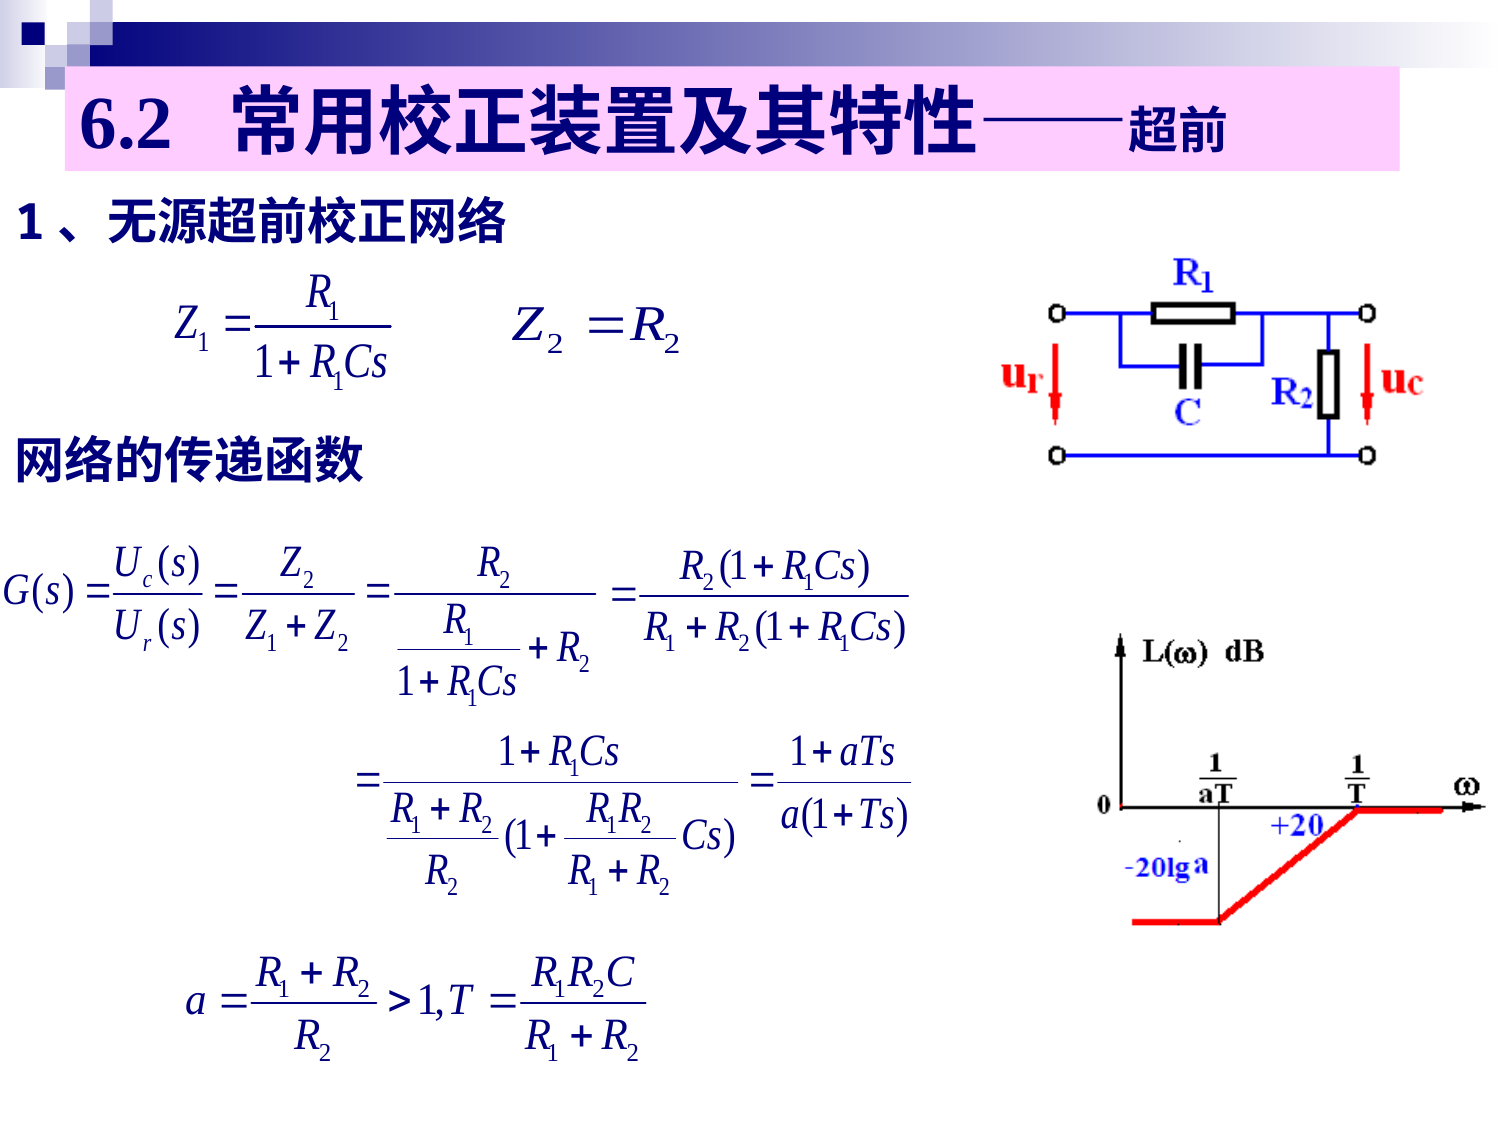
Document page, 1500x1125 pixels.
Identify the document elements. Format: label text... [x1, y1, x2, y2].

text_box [0, 533, 603, 717]
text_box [166, 260, 400, 402]
title 1、无源超前校正网络 [0, 184, 910, 256]
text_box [347, 722, 920, 906]
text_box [178, 943, 656, 1071]
text_box 6.2 常用校正装置及其特性——超前 [64, 66, 1400, 172]
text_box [601, 538, 916, 662]
picture [997, 255, 1432, 474]
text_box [501, 290, 692, 366]
picture [1076, 621, 1500, 935]
text_box 网络的传递函数 [0, 420, 609, 496]
